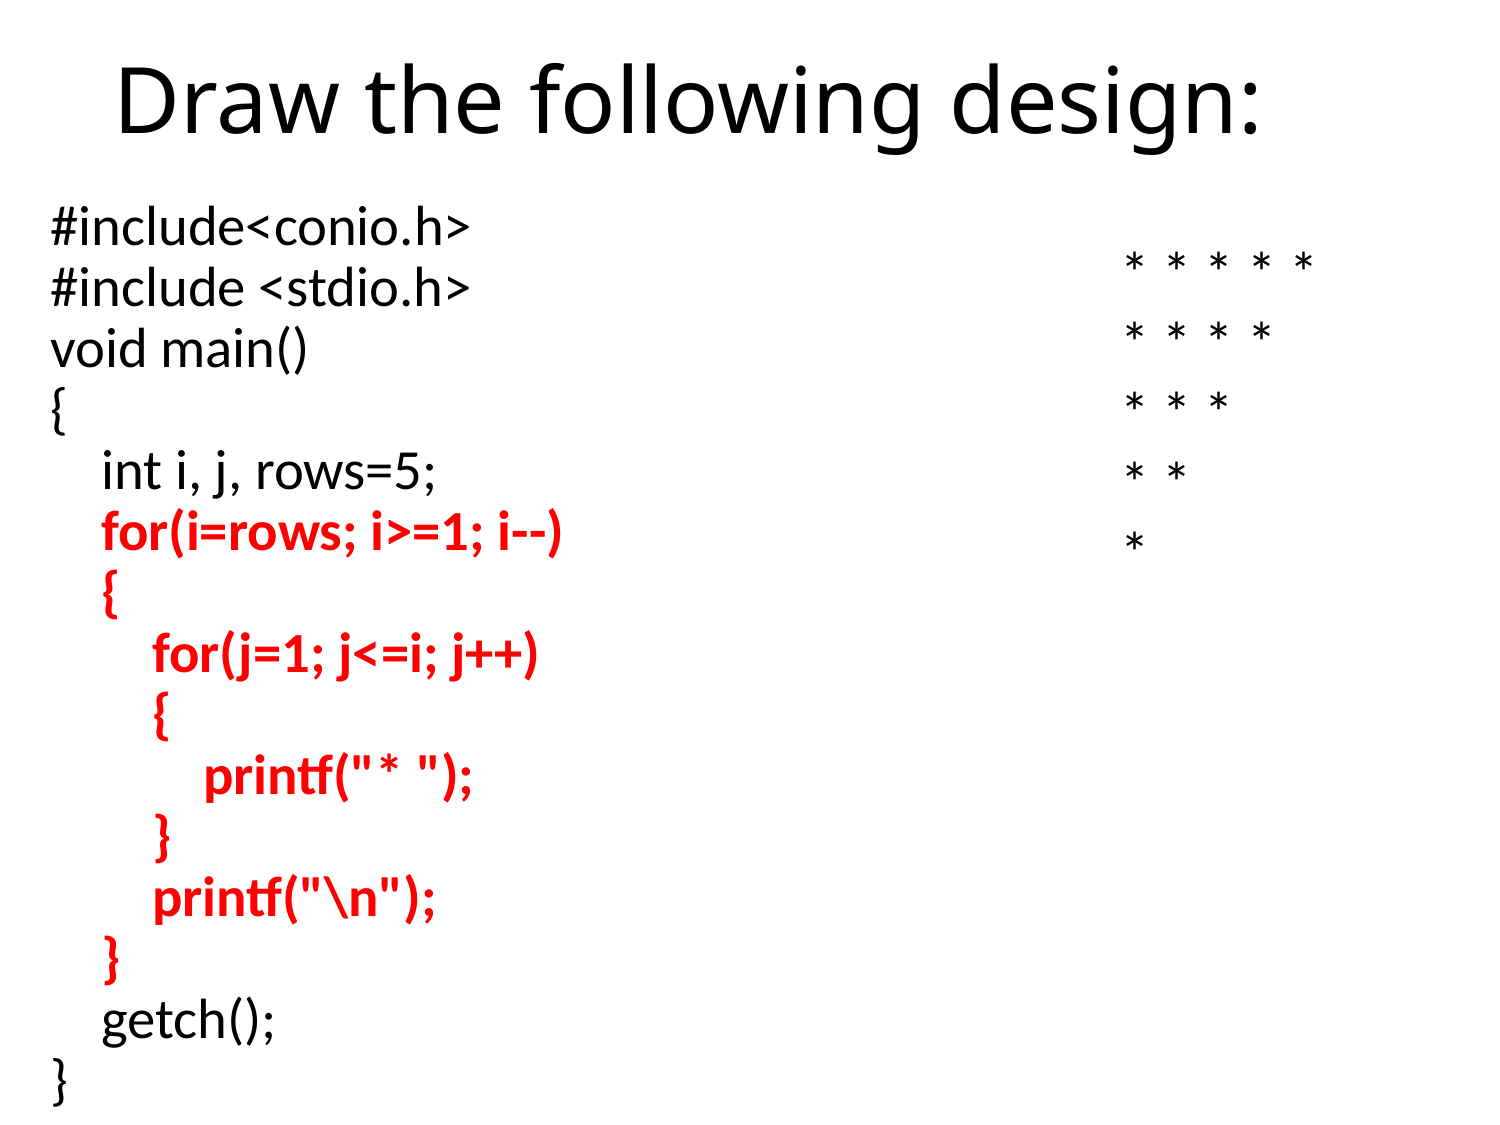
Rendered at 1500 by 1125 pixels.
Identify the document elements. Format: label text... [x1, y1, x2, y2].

list #include<conio.h> #include <stdio.h> void main() { int i, j, rows=5; for(i=rows; i>=1; i--) { for(j=1; j<=i; j++) { printf("* "); } printf("\n"); } getch(); } [35, 189, 1481, 1125]
text_box * * * * * * * * * * * * * * * [1105, 227, 1393, 663]
title Draw the following design: [98, 0, 1393, 189]
